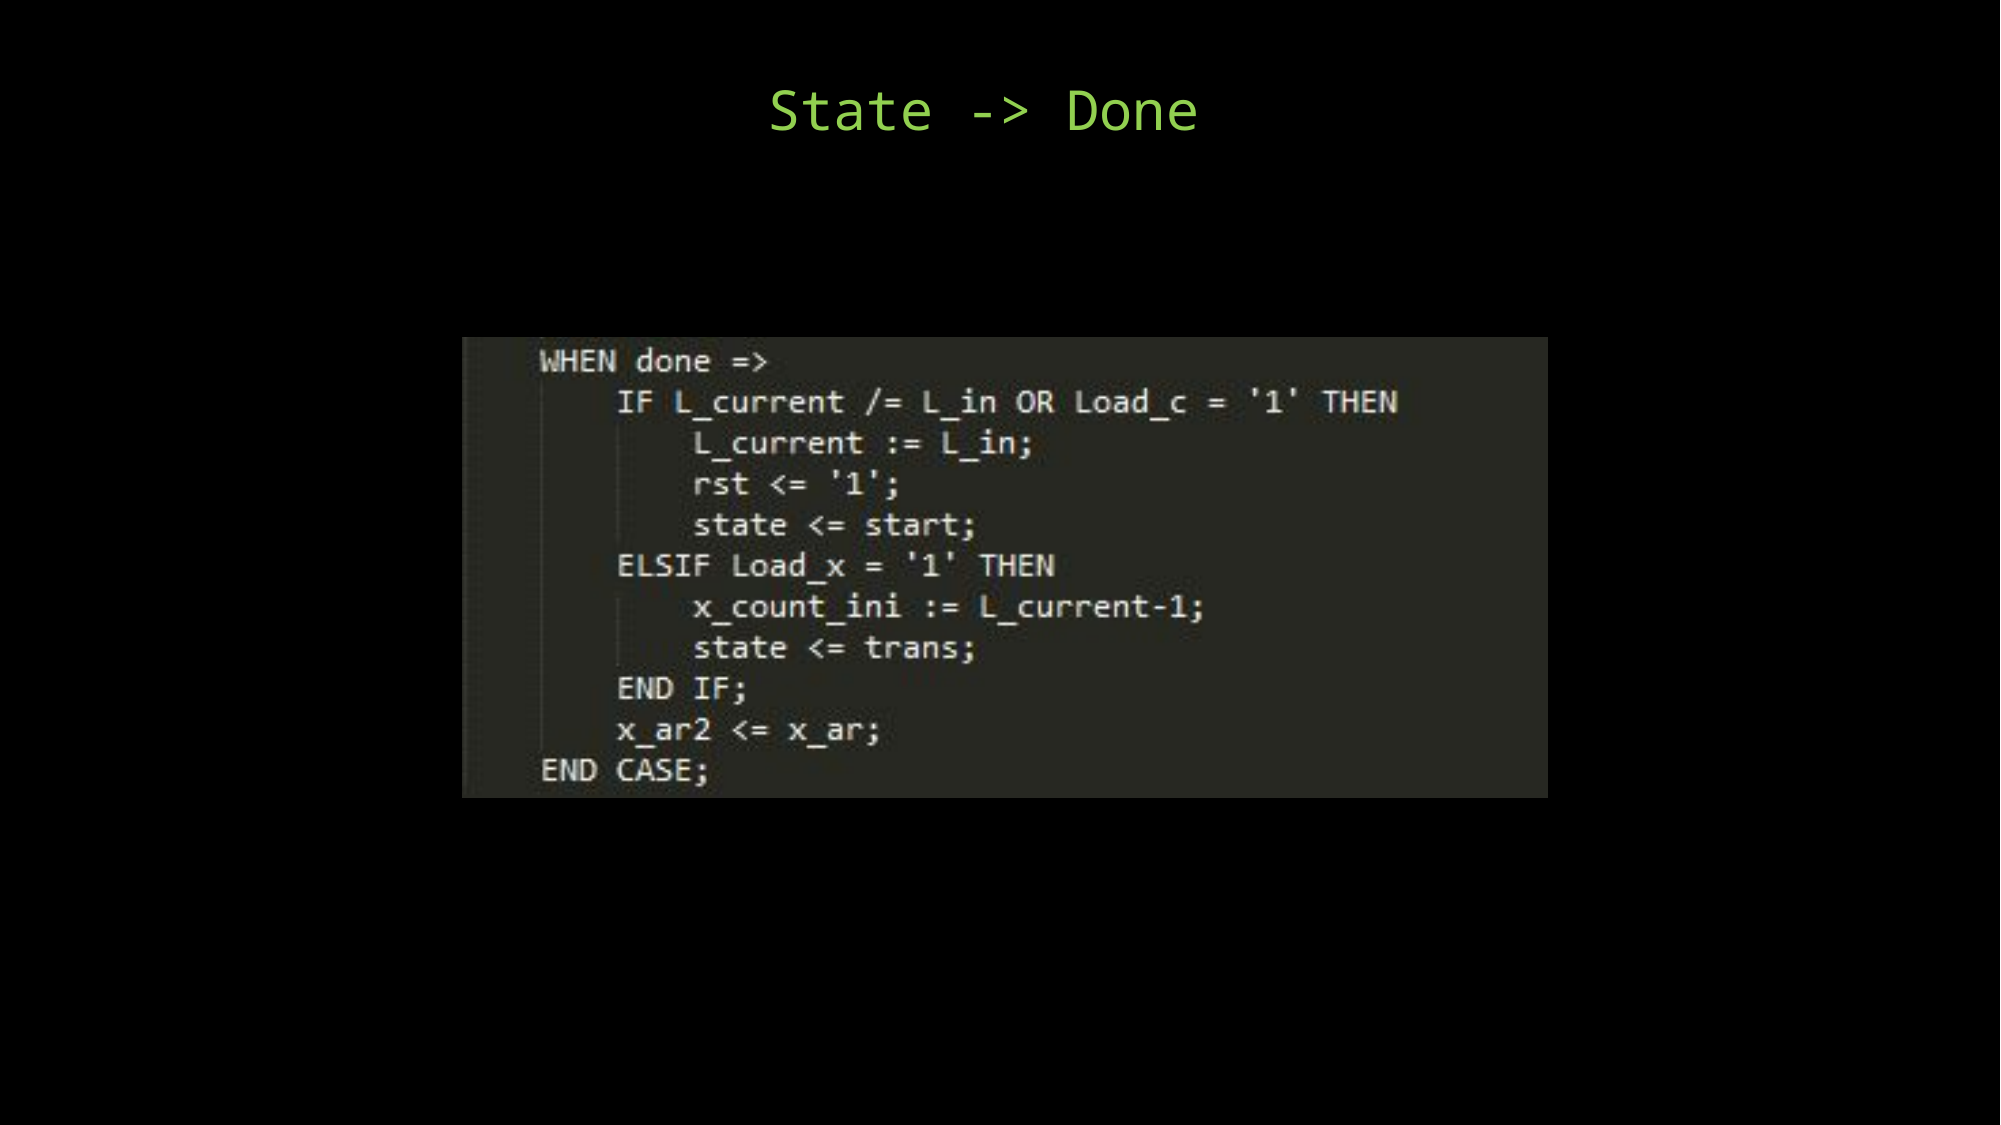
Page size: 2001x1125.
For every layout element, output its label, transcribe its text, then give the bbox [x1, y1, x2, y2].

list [462, 337, 1548, 798]
title State -> Done [249, 75, 1750, 150]
